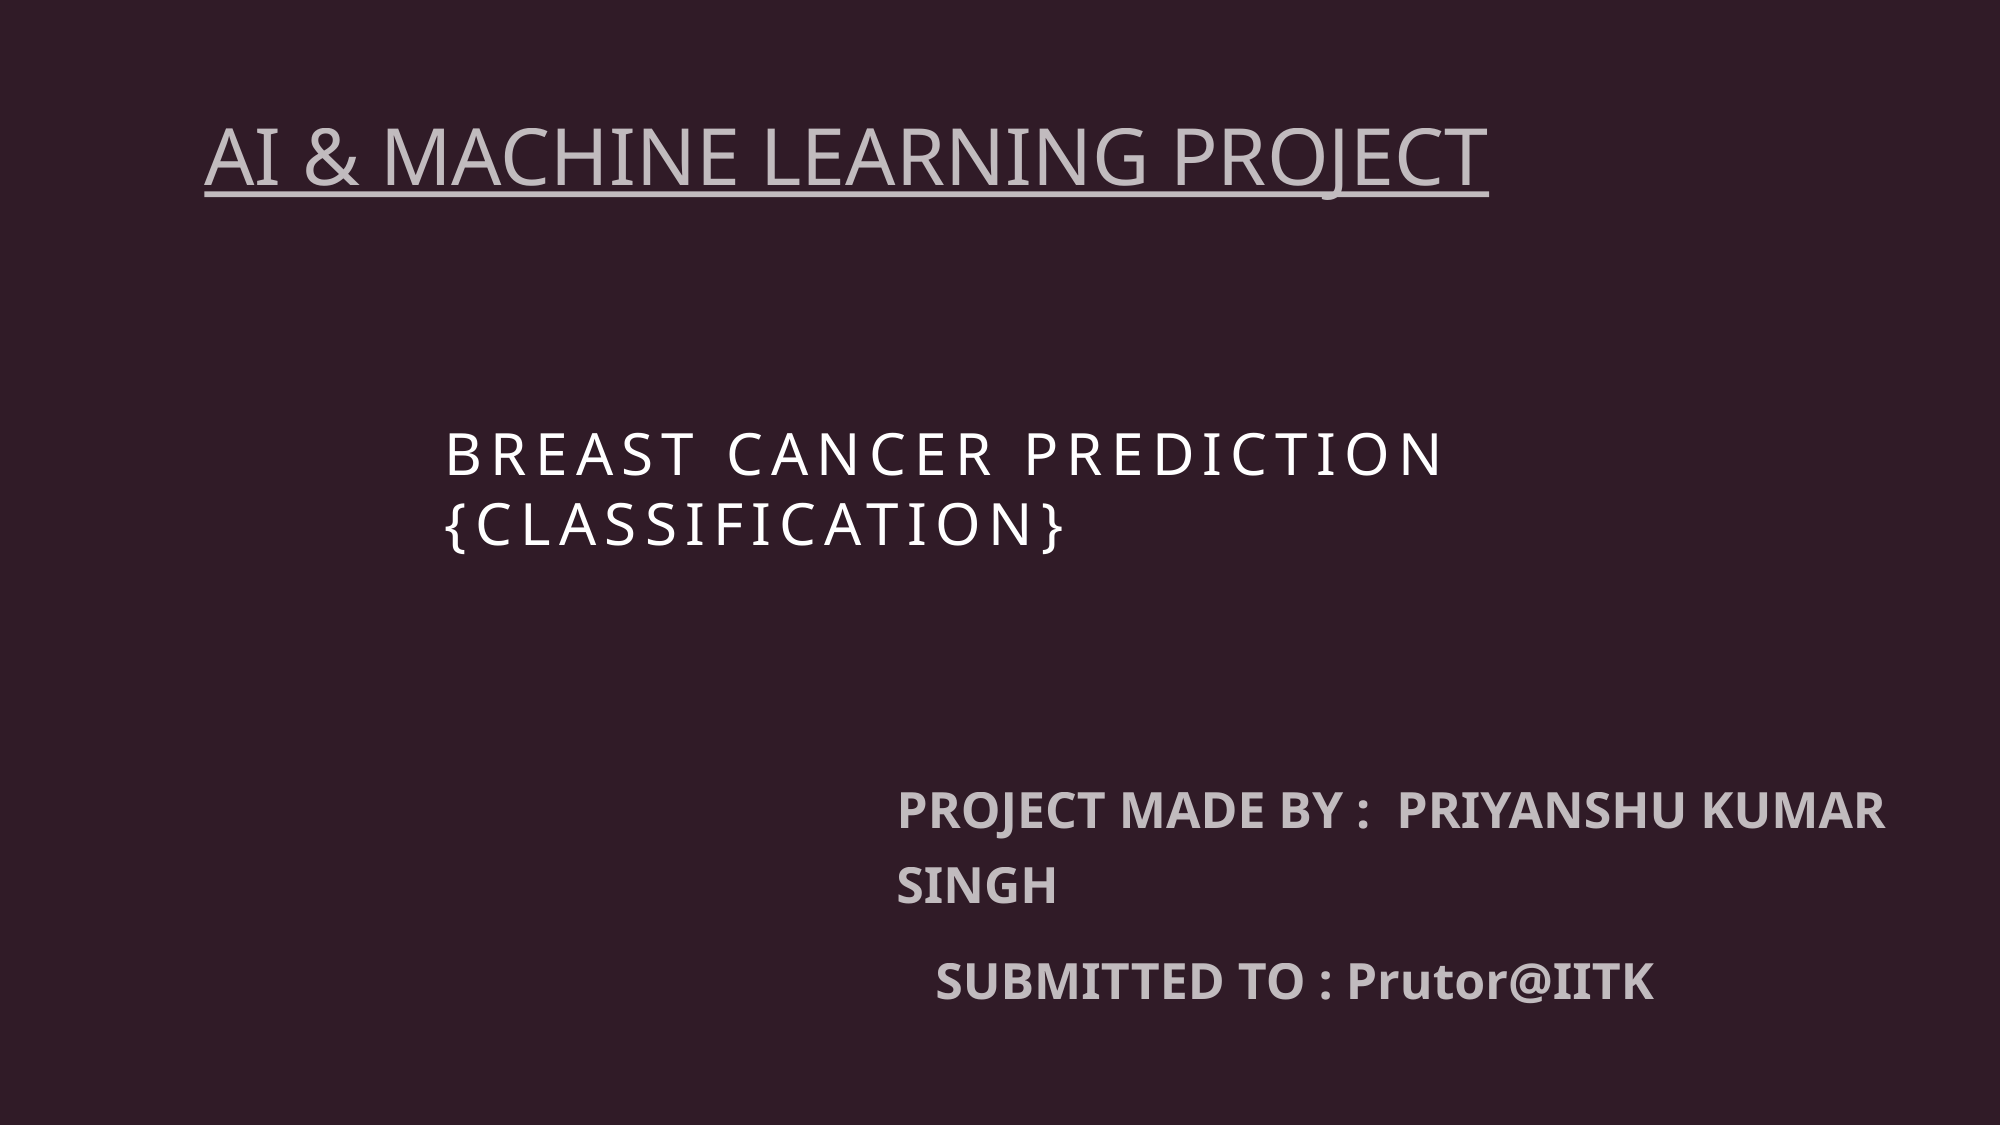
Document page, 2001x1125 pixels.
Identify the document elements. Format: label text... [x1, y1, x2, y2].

title Breast Cancer Prediction {Classification} [444, 381, 1555, 594]
list AI & MACHINE LEARNING PROJECT [204, 106, 1738, 258]
list PROJECT MADE BY : PRIYANSHU KUMAR SINGH SUBMITTED TO : Prutor@IITK [896, 763, 1908, 866]
